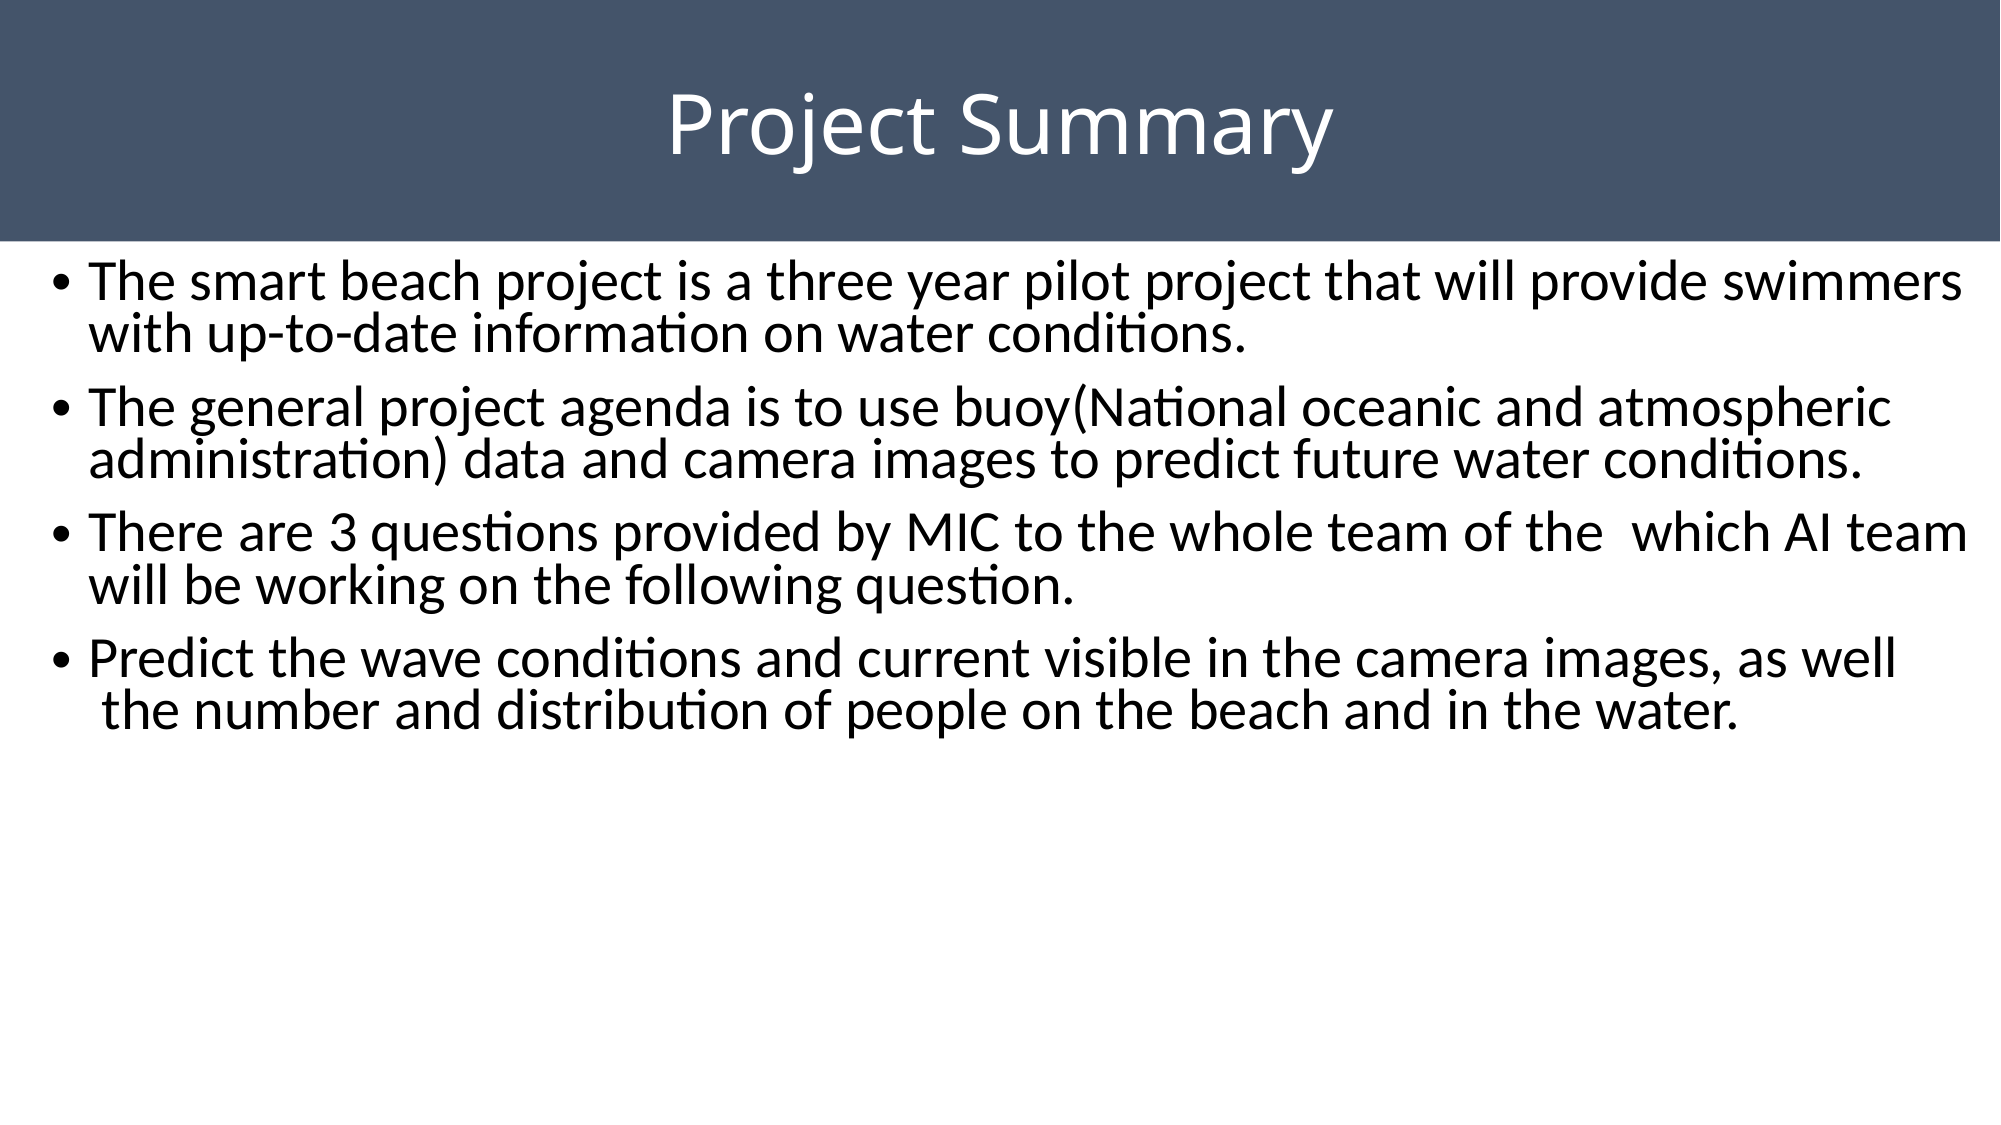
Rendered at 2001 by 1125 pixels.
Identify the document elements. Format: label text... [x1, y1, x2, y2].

list The smart beach project is a three year pilot project that will provide swimmers with up-to-date information on water conditions. The general project agenda is to use buoy(National oceanic and atmospheric administration) data and camera images to predict future water conditions. There are 3 questions provided by MIC to the whole team of the which AI team will be working on the following question. Predict the wave conditions and current visible in the camera images, as well the number and distribution of people on the beach and in the water. [35, 250, 2000, 825]
text_box Project Summary [0, 0, 2000, 242]
